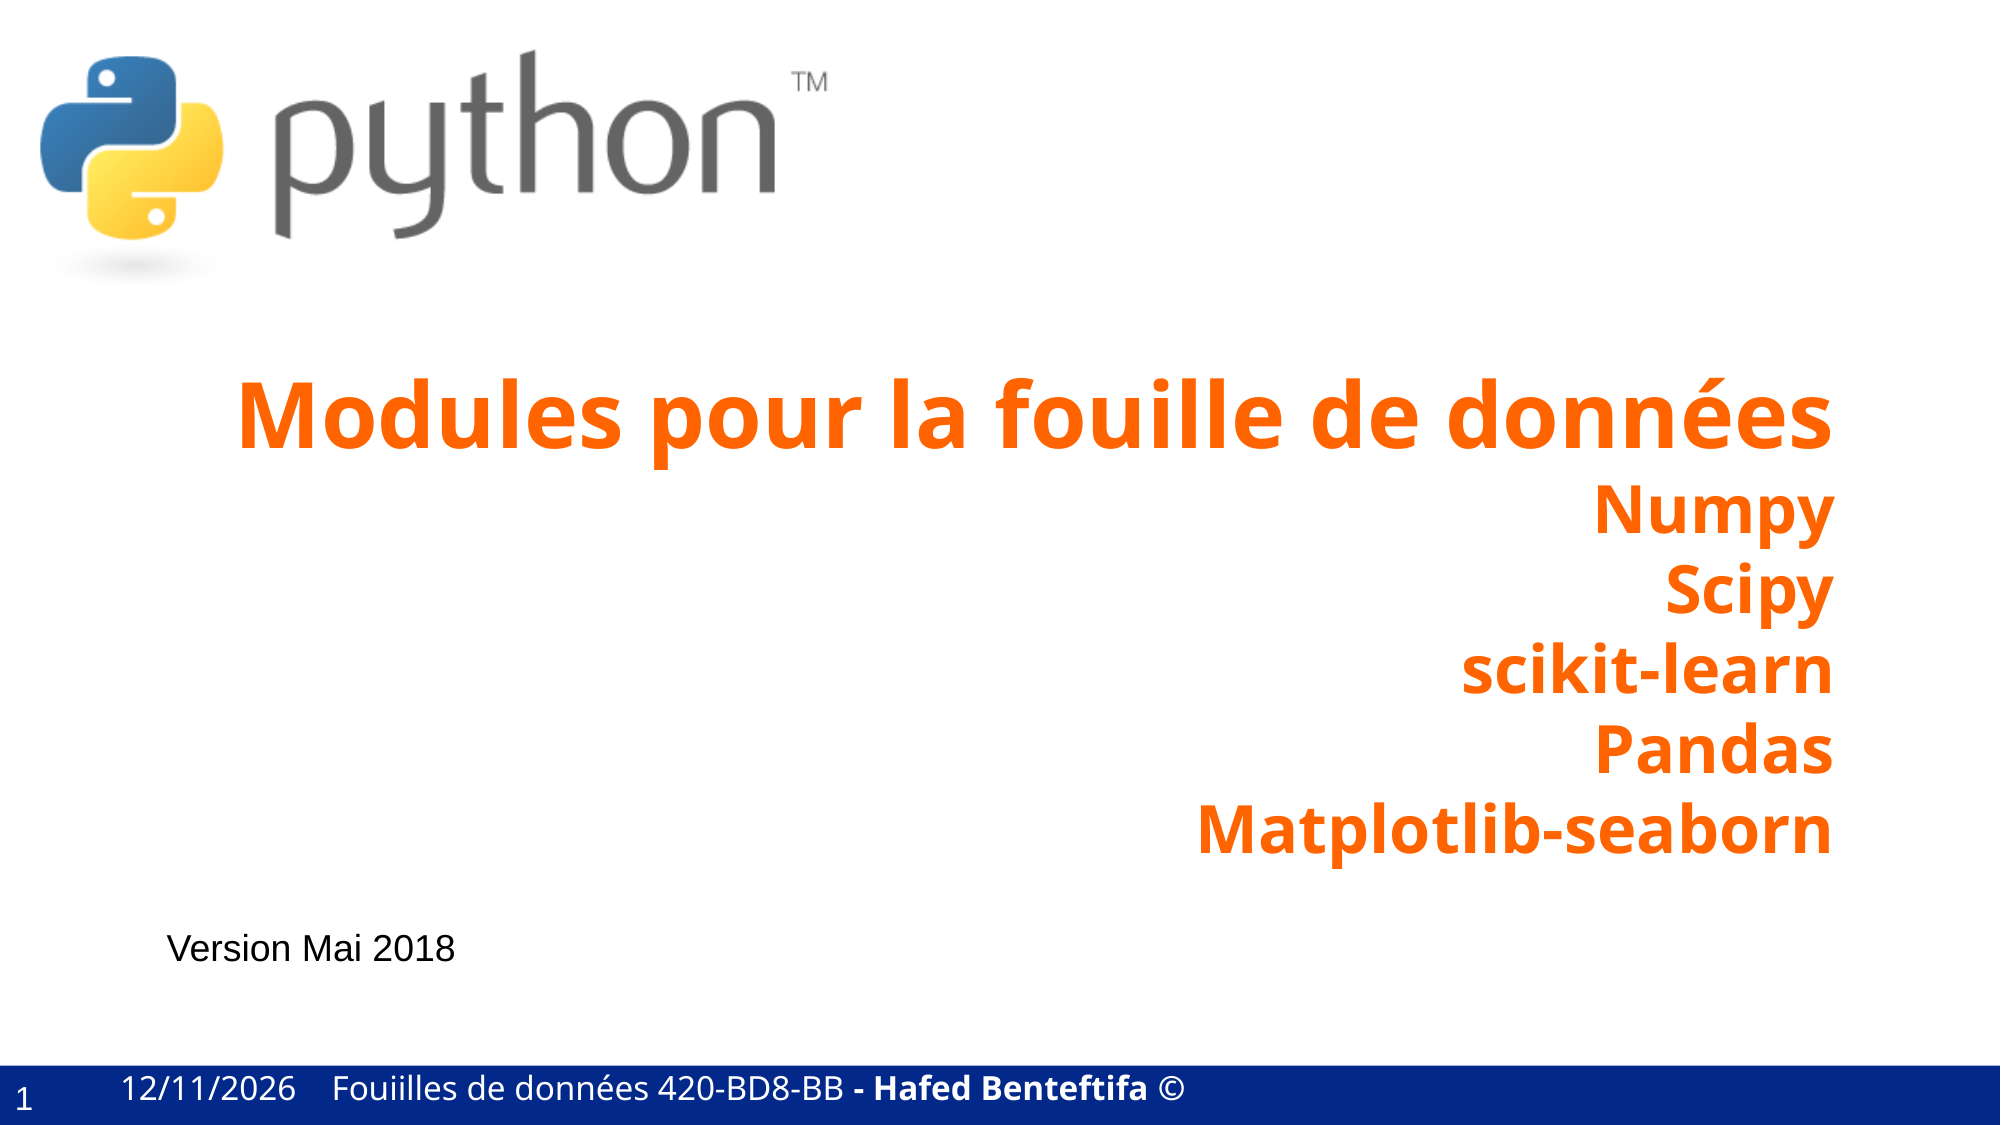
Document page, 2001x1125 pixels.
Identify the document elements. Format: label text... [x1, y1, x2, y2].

text_box Version Mai 2018 [151, 916, 471, 977]
picture [34, 37, 847, 285]
title Modules pour la fouille de données Numpy Scipy scikit-learn Pandas Matplotlib-seaborn [150, 349, 1850, 591]
